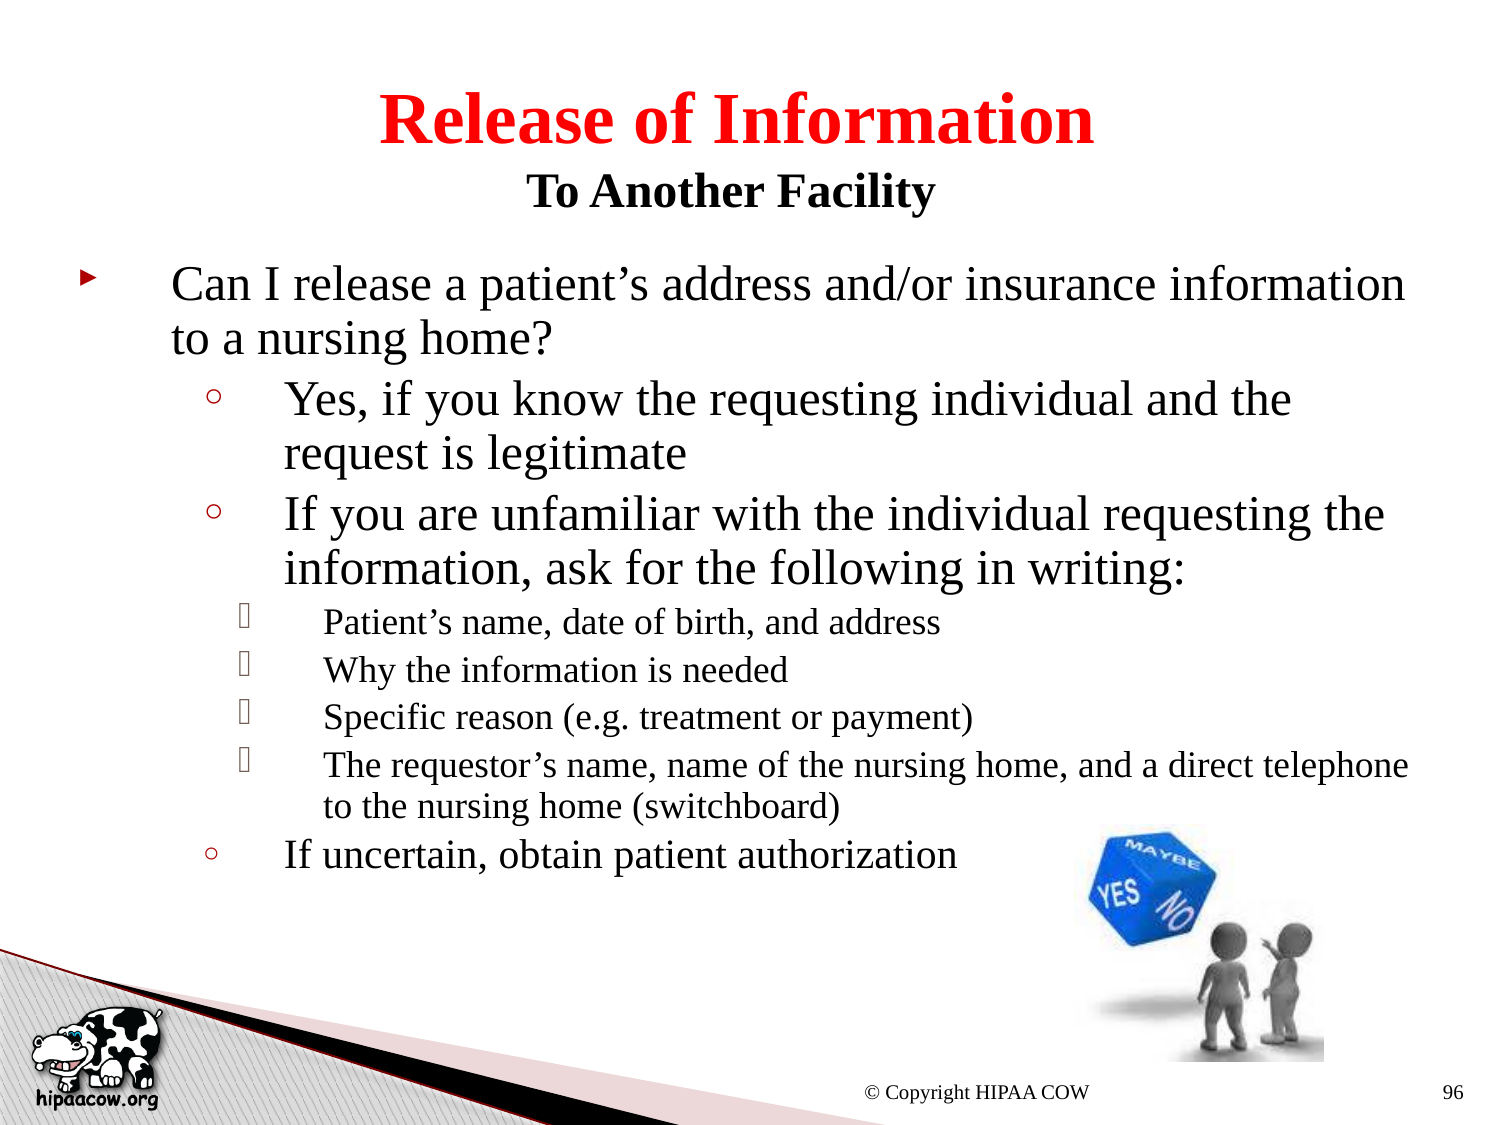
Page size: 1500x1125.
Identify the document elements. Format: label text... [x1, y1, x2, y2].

slide_number 96 [1418, 1051, 1479, 1112]
picture [24, 999, 175, 1111]
picture [1074, 824, 1325, 1062]
title Release of Information To Another Facility [193, 62, 1282, 225]
list Can I release a patient’s address and/or insurance information to a nursing home? Yes, if you know the requesting individual and the request is legitimate If you are unfamiliar with the individual requesting the information, ask for the following in writing: Patient’s name, date of birth, and address Why the information is needed Specific reason (e.g. treatment or payment) The requestor’s name, name of the nursing home, and a direct telephone to the nursing home (switchboard) If uncertain, obtain patient authorization [62, 249, 1451, 951]
footer © Copyright HIPAA COW [718, 1051, 1105, 1112]
